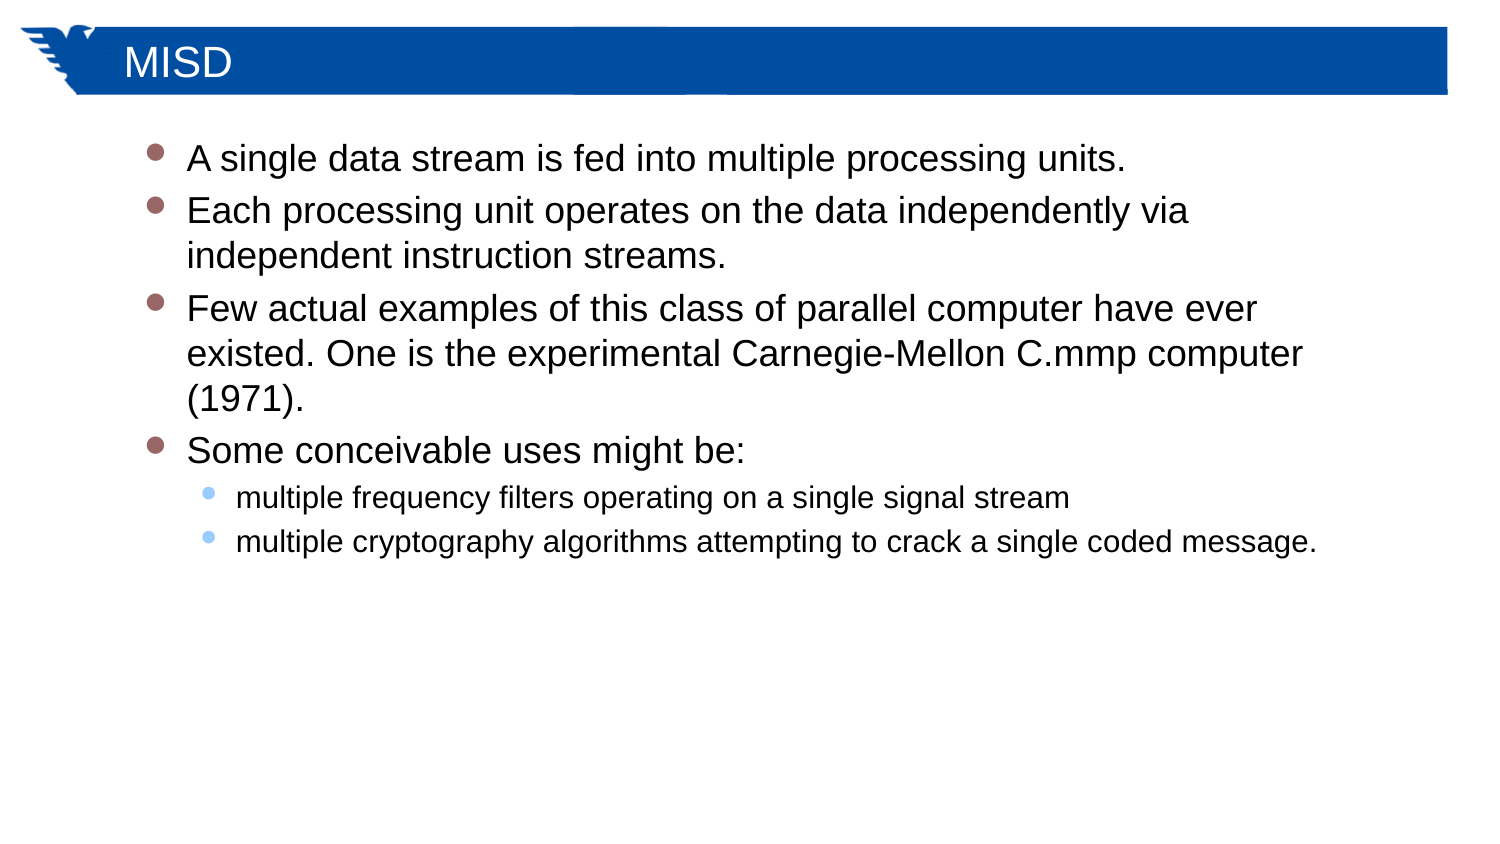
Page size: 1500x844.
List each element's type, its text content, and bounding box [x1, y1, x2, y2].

list A single data stream is fed into multiple processing units. Each processing unit operates on the data independently via independent instruction streams. Few actual examples of this class of parallel computer have ever existed. One is the experimental Carnegie-Mellon C.mmp computer (1971). Some conceivable uses might be: multiple frequency filters operating on a single signal stream multiple cryptography algorithms attempting to crack a single coded message. [129, 126, 1384, 671]
picture [5, 14, 148, 95]
title MISD [108, 28, 1406, 91]
